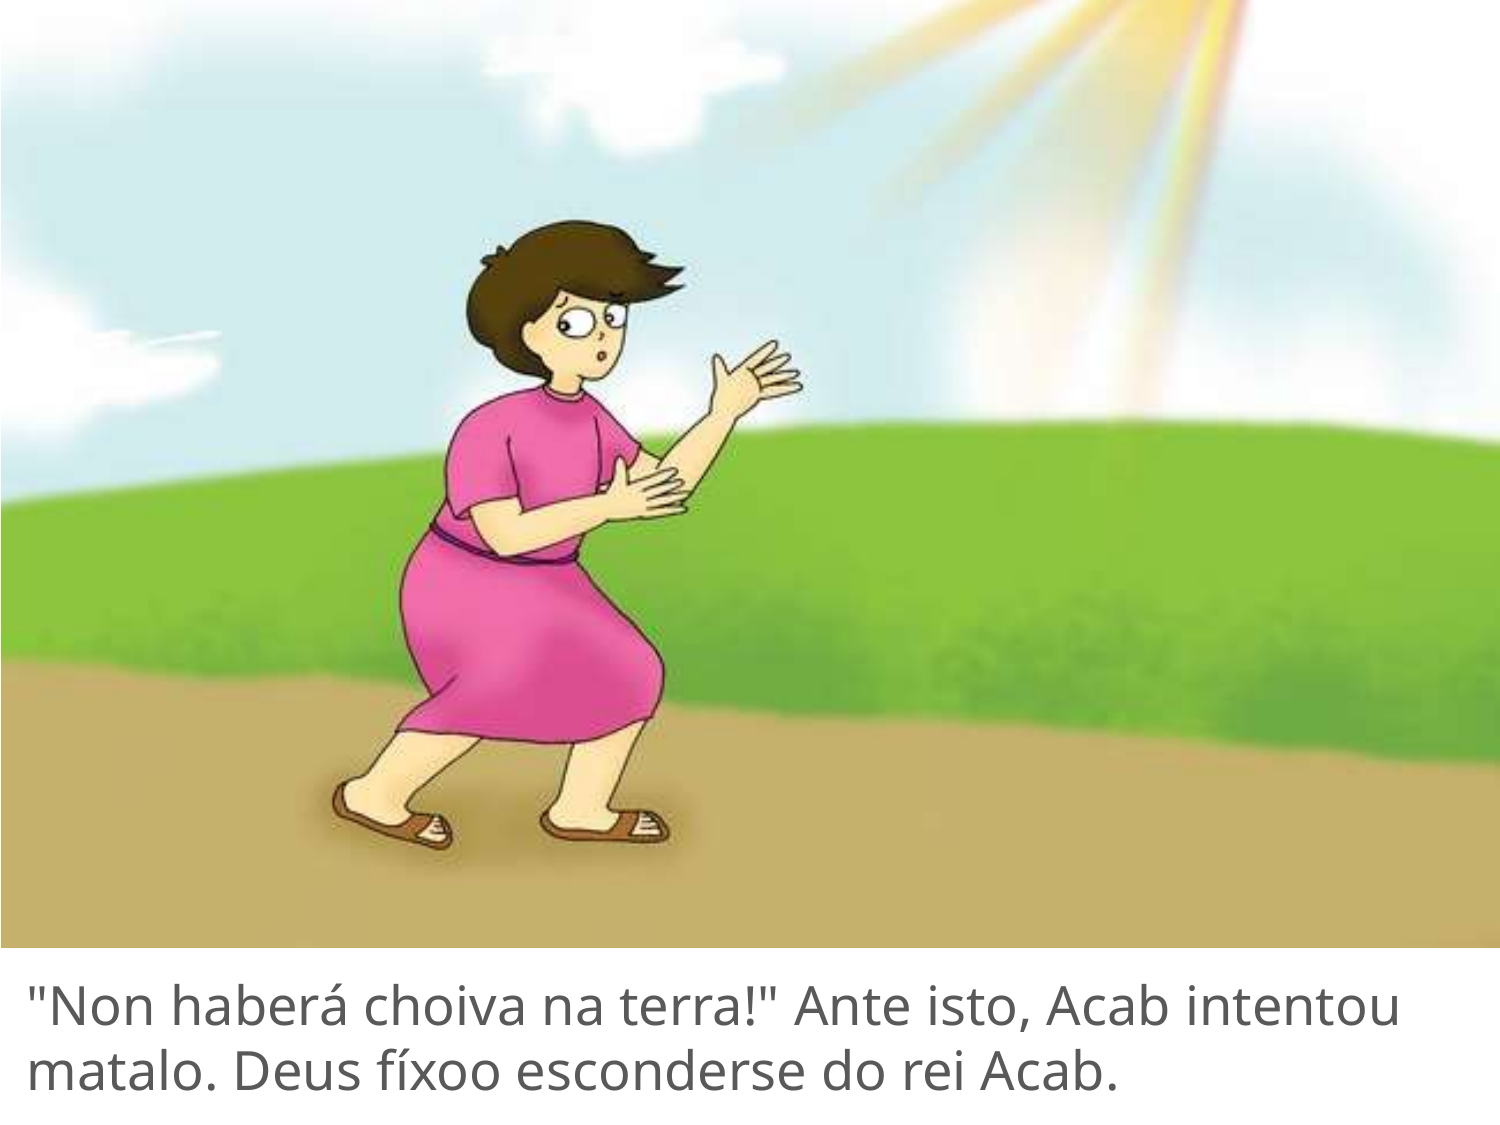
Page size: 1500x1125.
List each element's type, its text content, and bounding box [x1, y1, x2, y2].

text_box "Non haberá choiva na terra!" Ante isto, Acab intentou matalo. Deus fíxoo esconderse do rei Acab. [11, 964, 1483, 1109]
picture [1, 0, 1500, 948]
